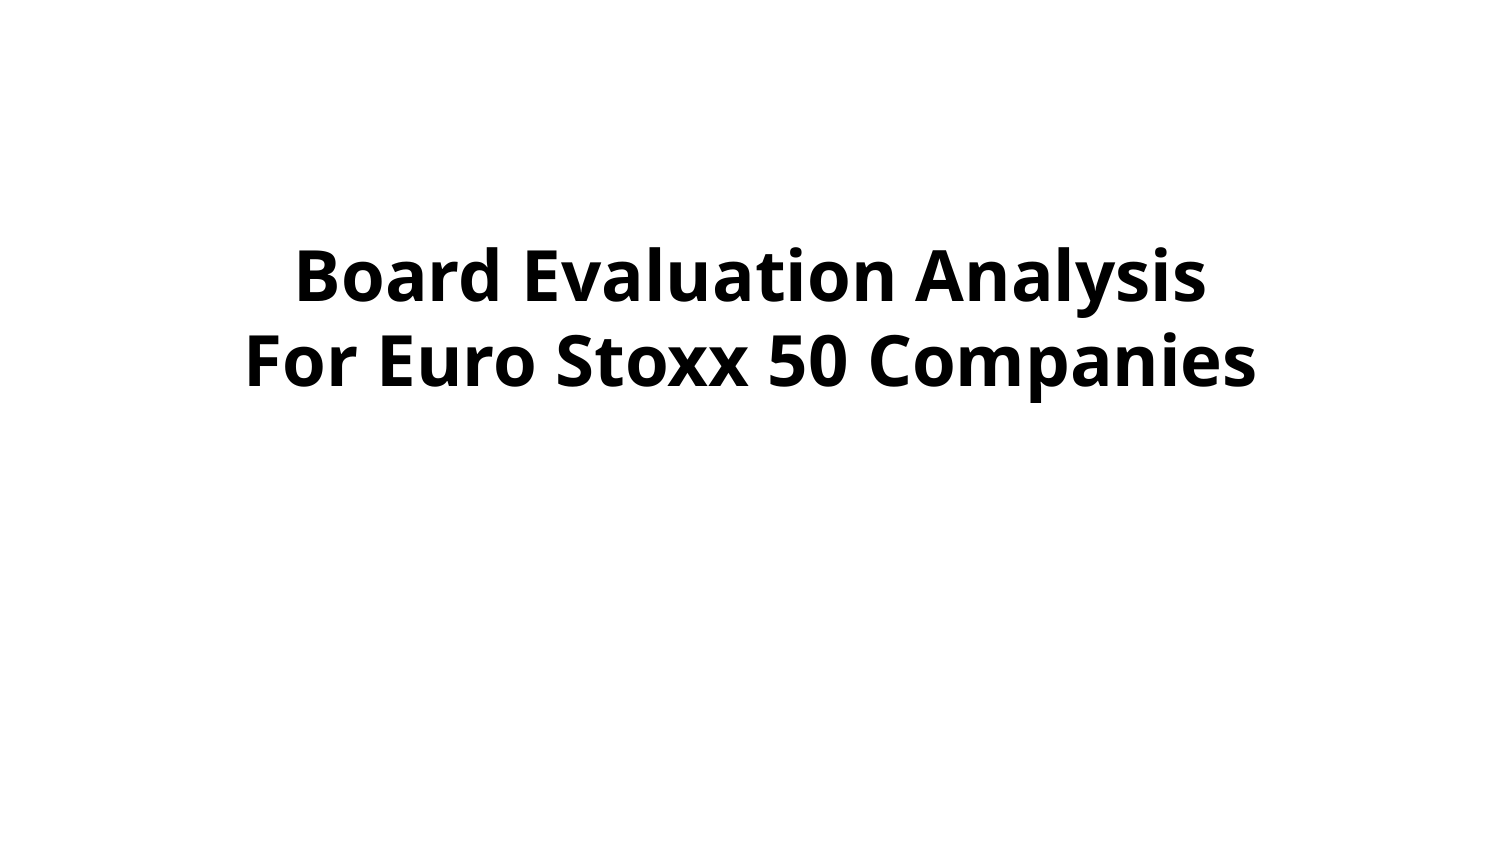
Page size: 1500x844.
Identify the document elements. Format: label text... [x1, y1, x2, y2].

text_box Board Evaluation Analysis For Euro Stoxx 50 Companies [0, 225, 1500, 407]
